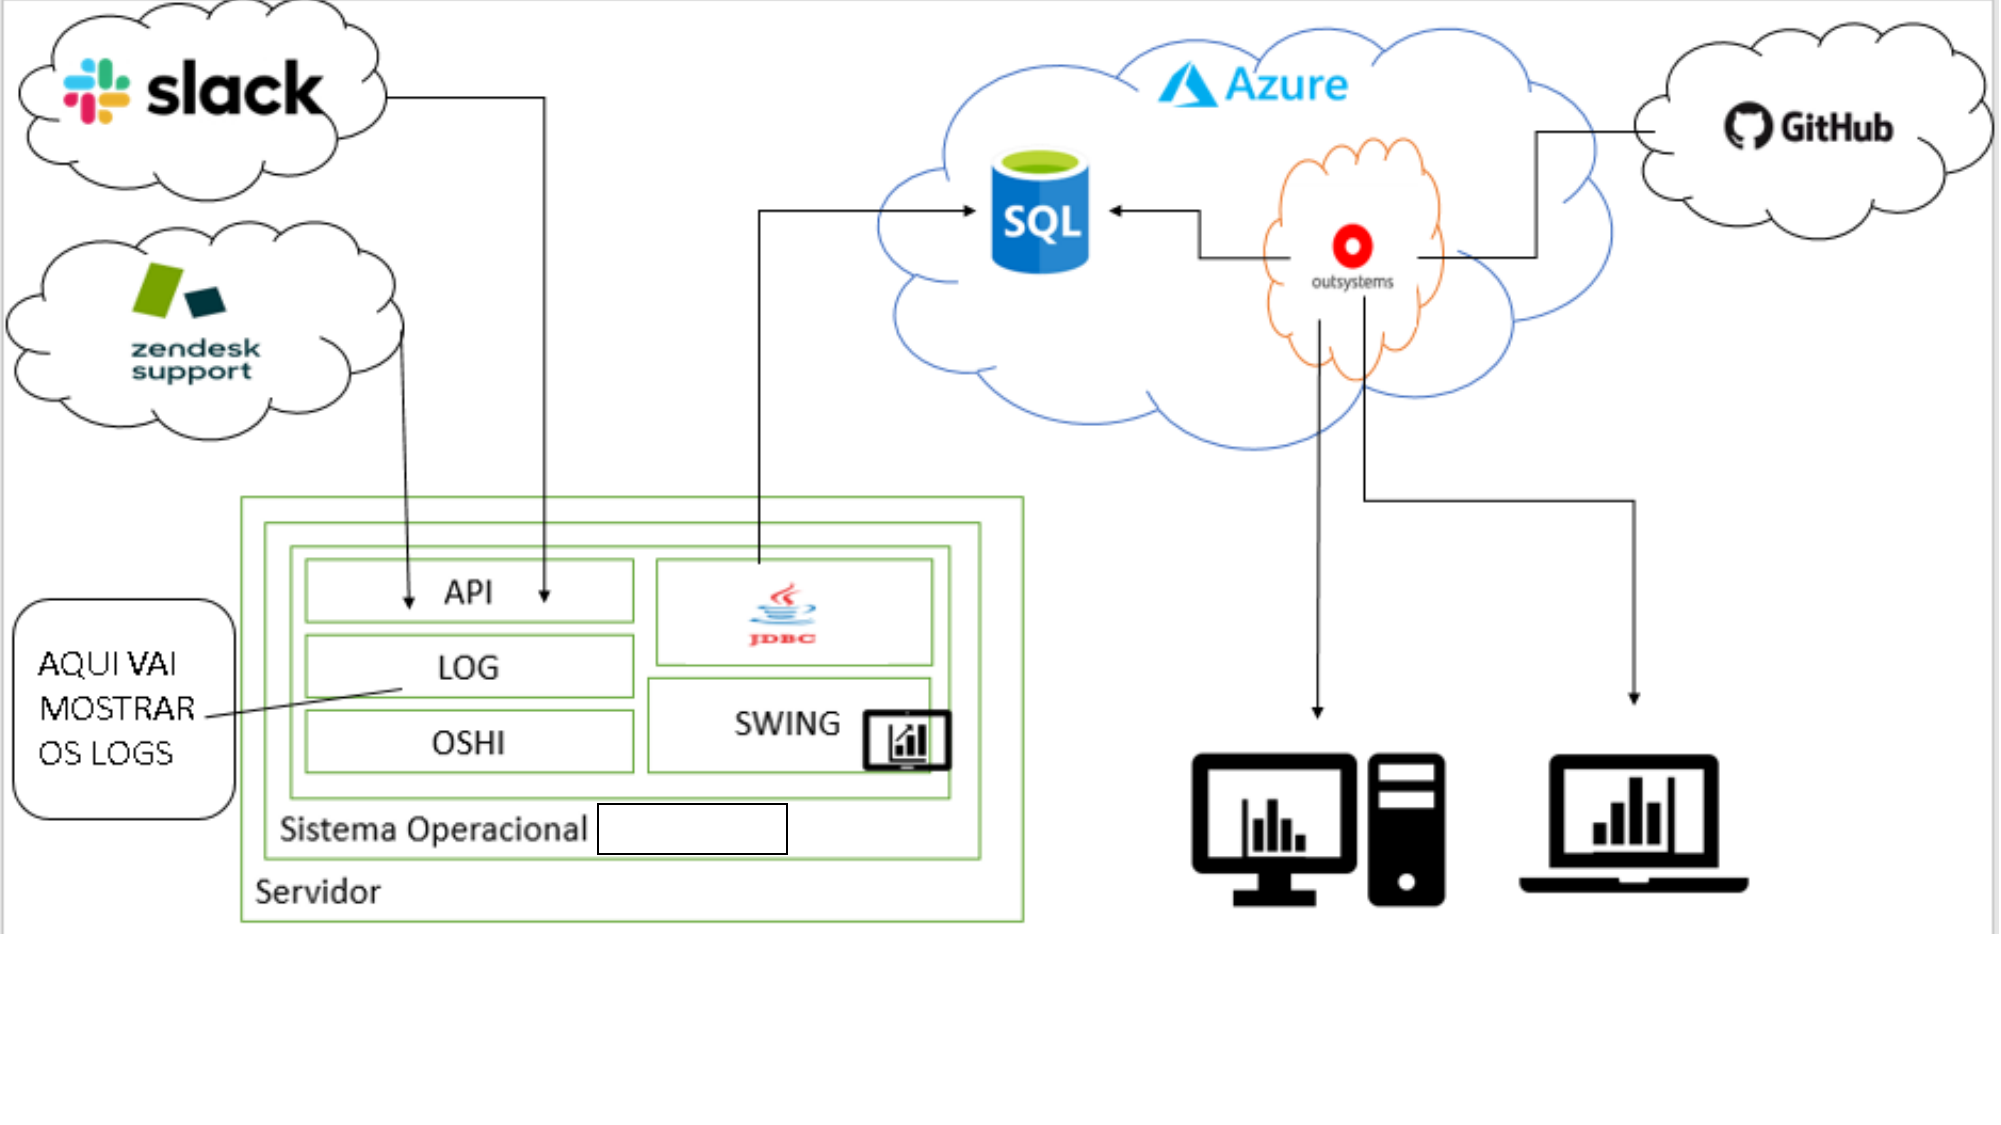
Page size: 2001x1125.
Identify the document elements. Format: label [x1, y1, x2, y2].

picture [0, 0, 1999, 934]
